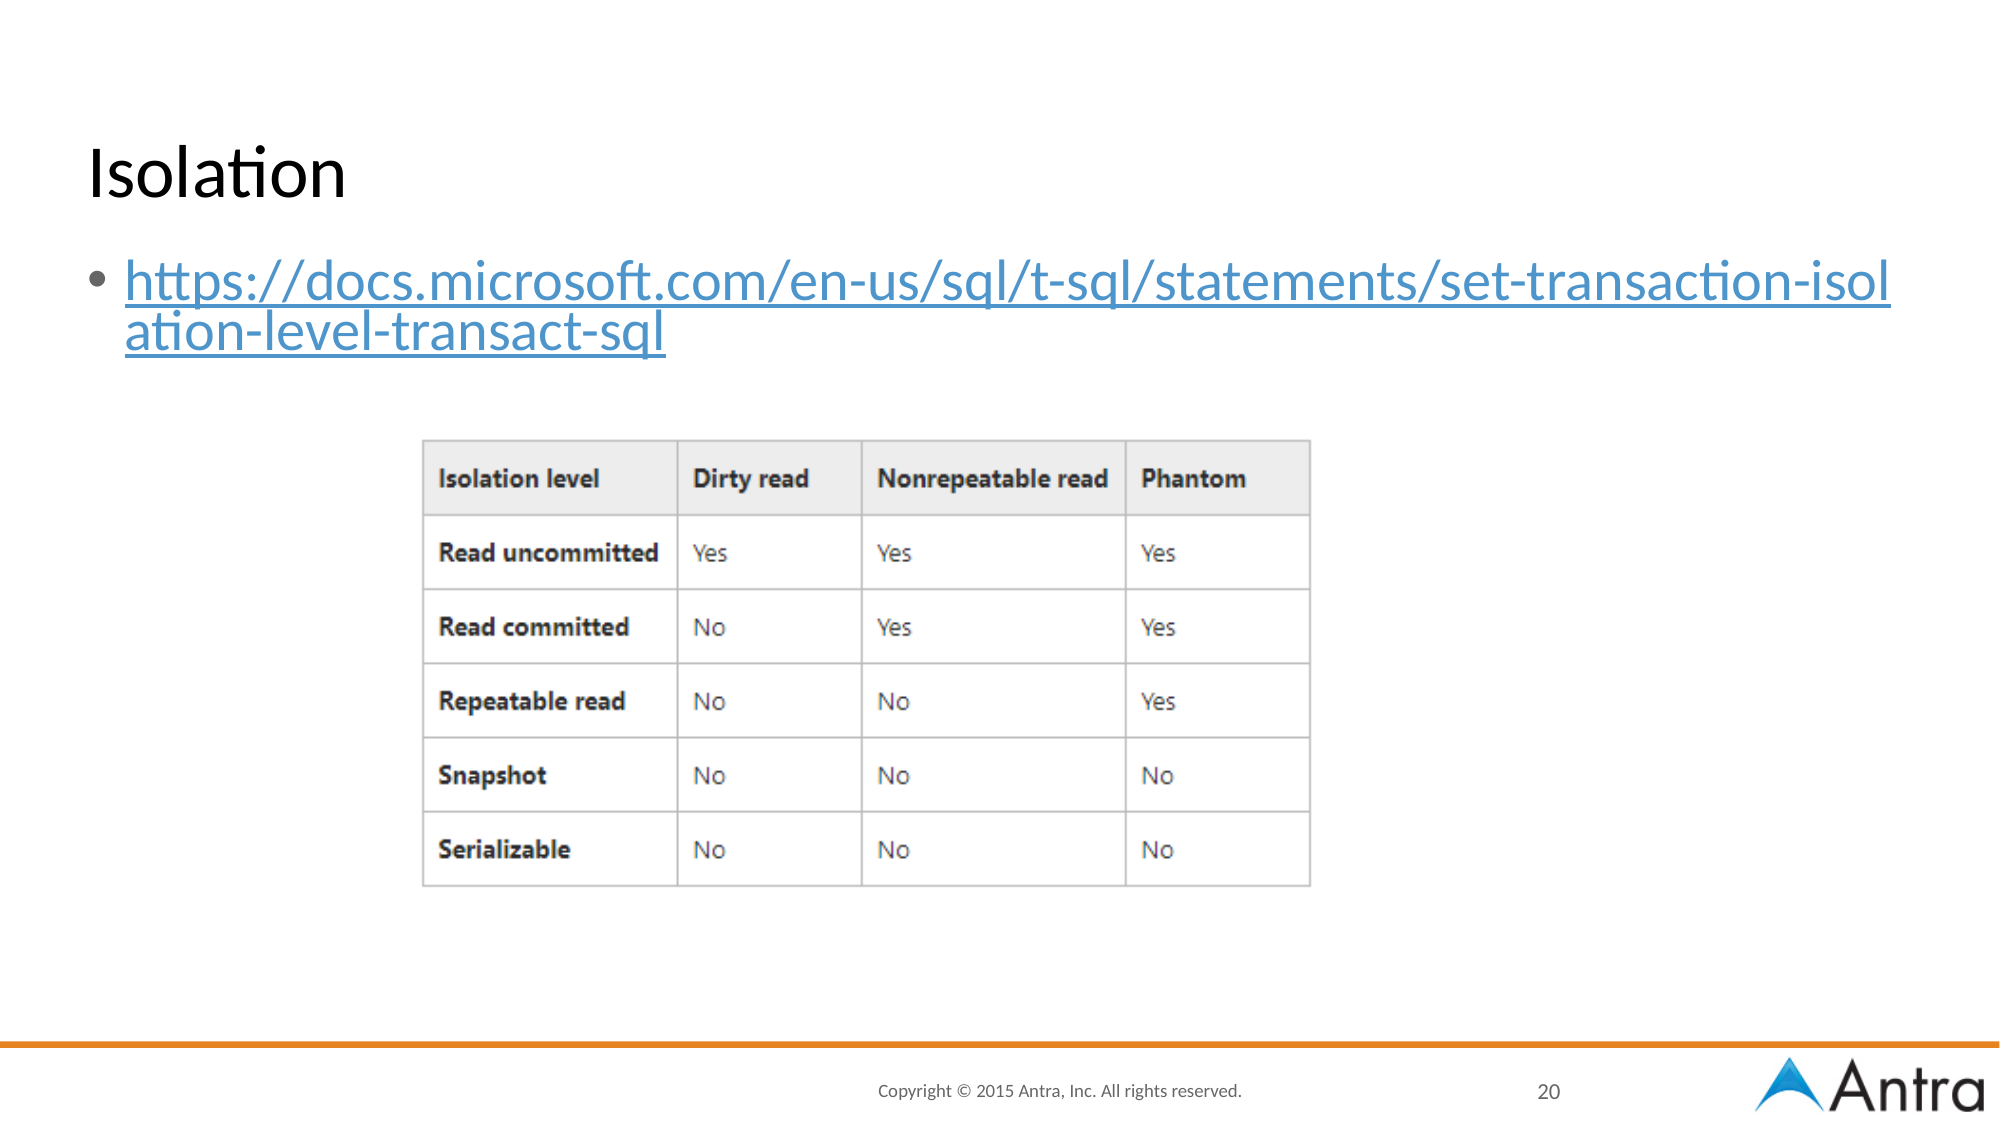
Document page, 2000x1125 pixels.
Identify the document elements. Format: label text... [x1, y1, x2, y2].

list https://docs.microsoft.com/en-us/sql/t-sql/statements/set-transaction-isolation-level-transact-sql [87, 249, 1913, 975]
slide_number 20 [1498, 1075, 1561, 1106]
title Isolation [87, 66, 1913, 213]
picture [396, 427, 1338, 912]
picture [1744, 1048, 1994, 1122]
